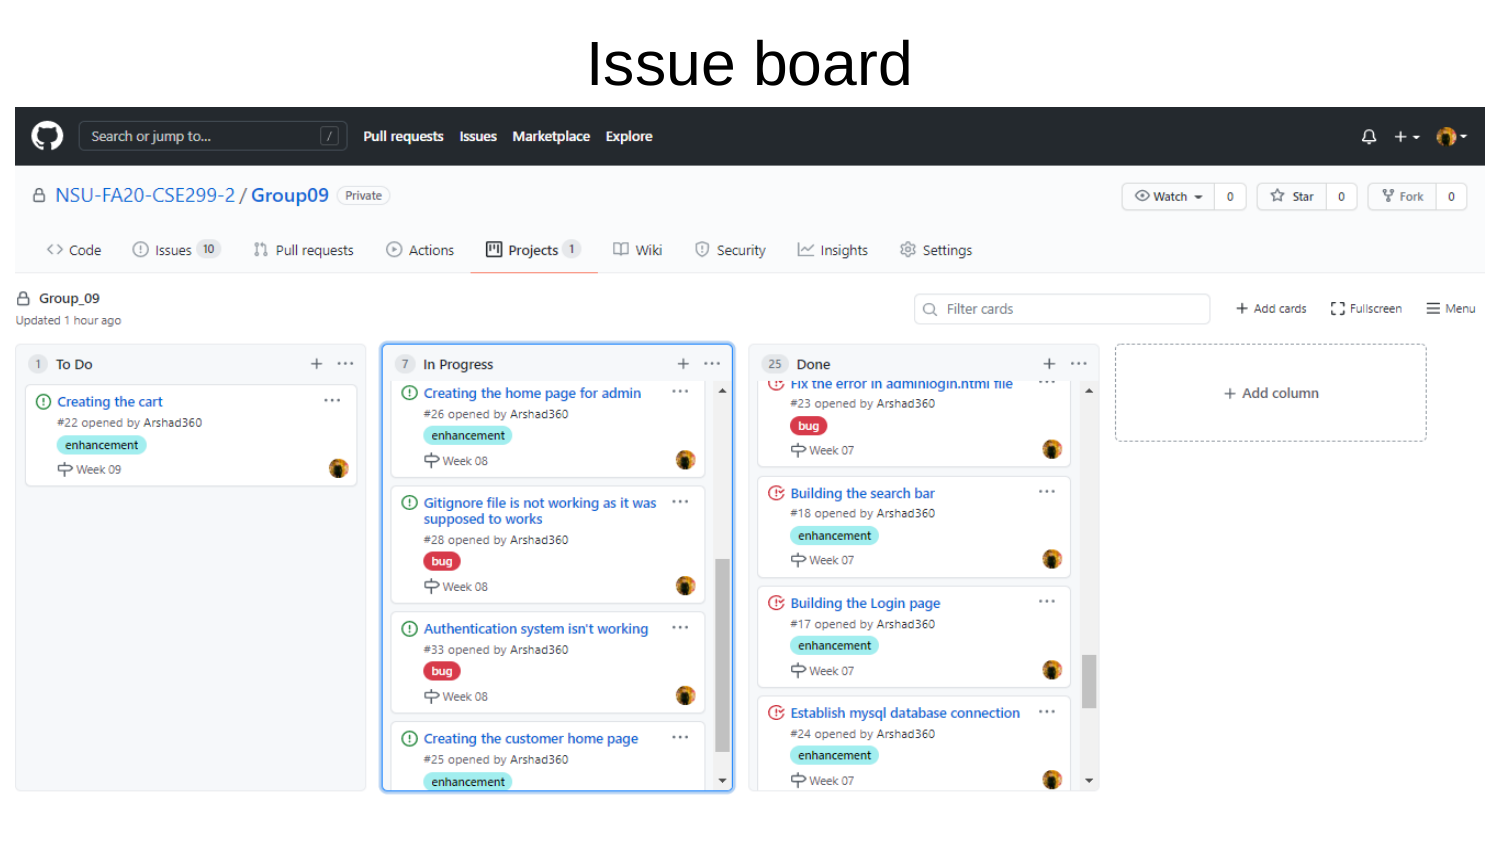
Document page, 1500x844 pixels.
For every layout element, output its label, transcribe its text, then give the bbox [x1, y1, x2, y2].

picture [15, 106, 1485, 801]
text_box Issue board [51, 13, 1449, 105]
